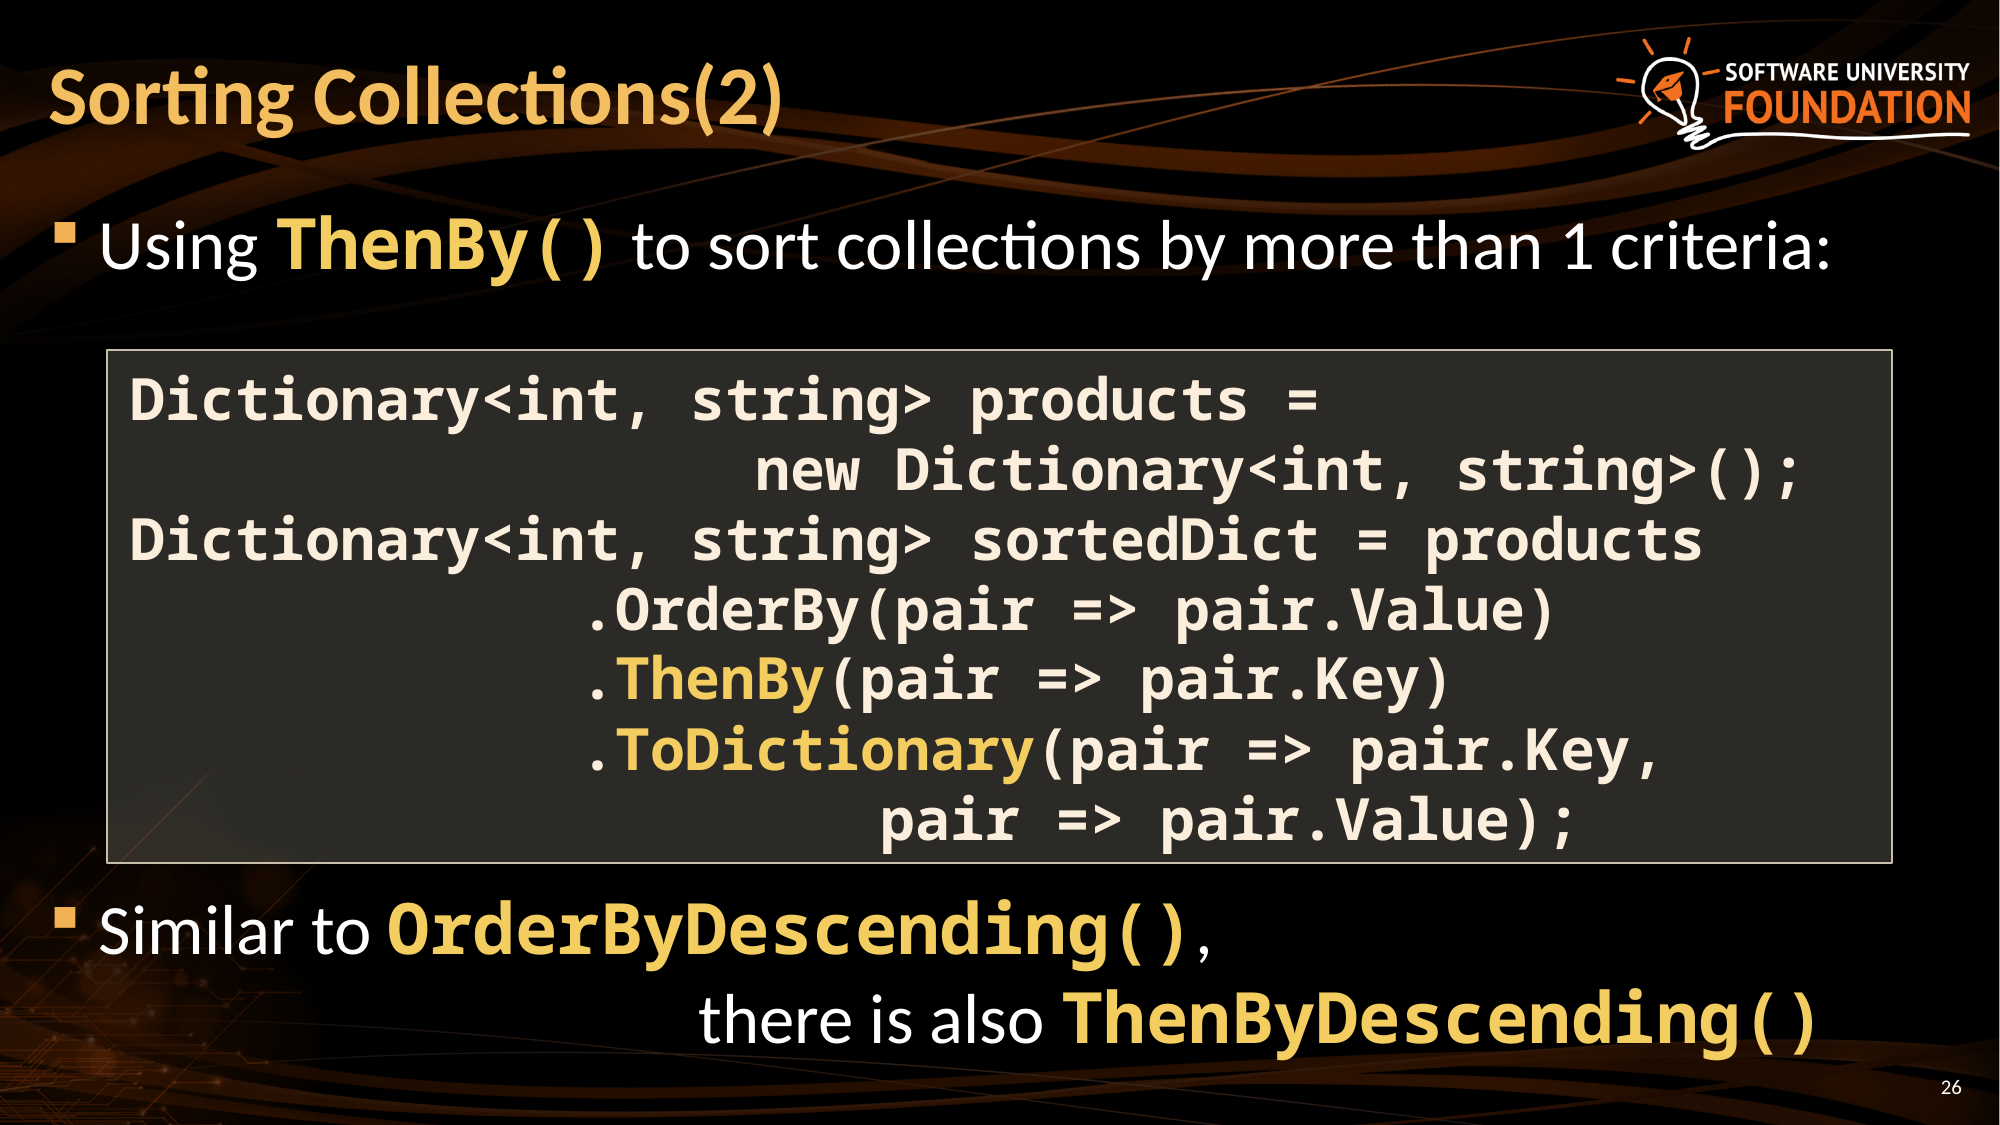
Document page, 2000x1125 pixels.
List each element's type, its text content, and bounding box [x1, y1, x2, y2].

title Sorting Collections(2) [30, 6, 1602, 189]
text_box Dictionary<int, string> products = new Dictionary<int, string>(); Dictionary<int, string> sortedDict = products .OrderBy(pair => pair.Value) .ThenBy(pair => pair.Key) .ToDictionary(pair => pair.Key, pair => pair.Value); [106, 350, 1892, 864]
list Using ThenBy() to sort collections by more than 1 criteria: Similar to OrderByDescending(), there is also ThenByDescending() [31, 188, 1968, 1103]
picture [0, 0, 2000, 1125]
